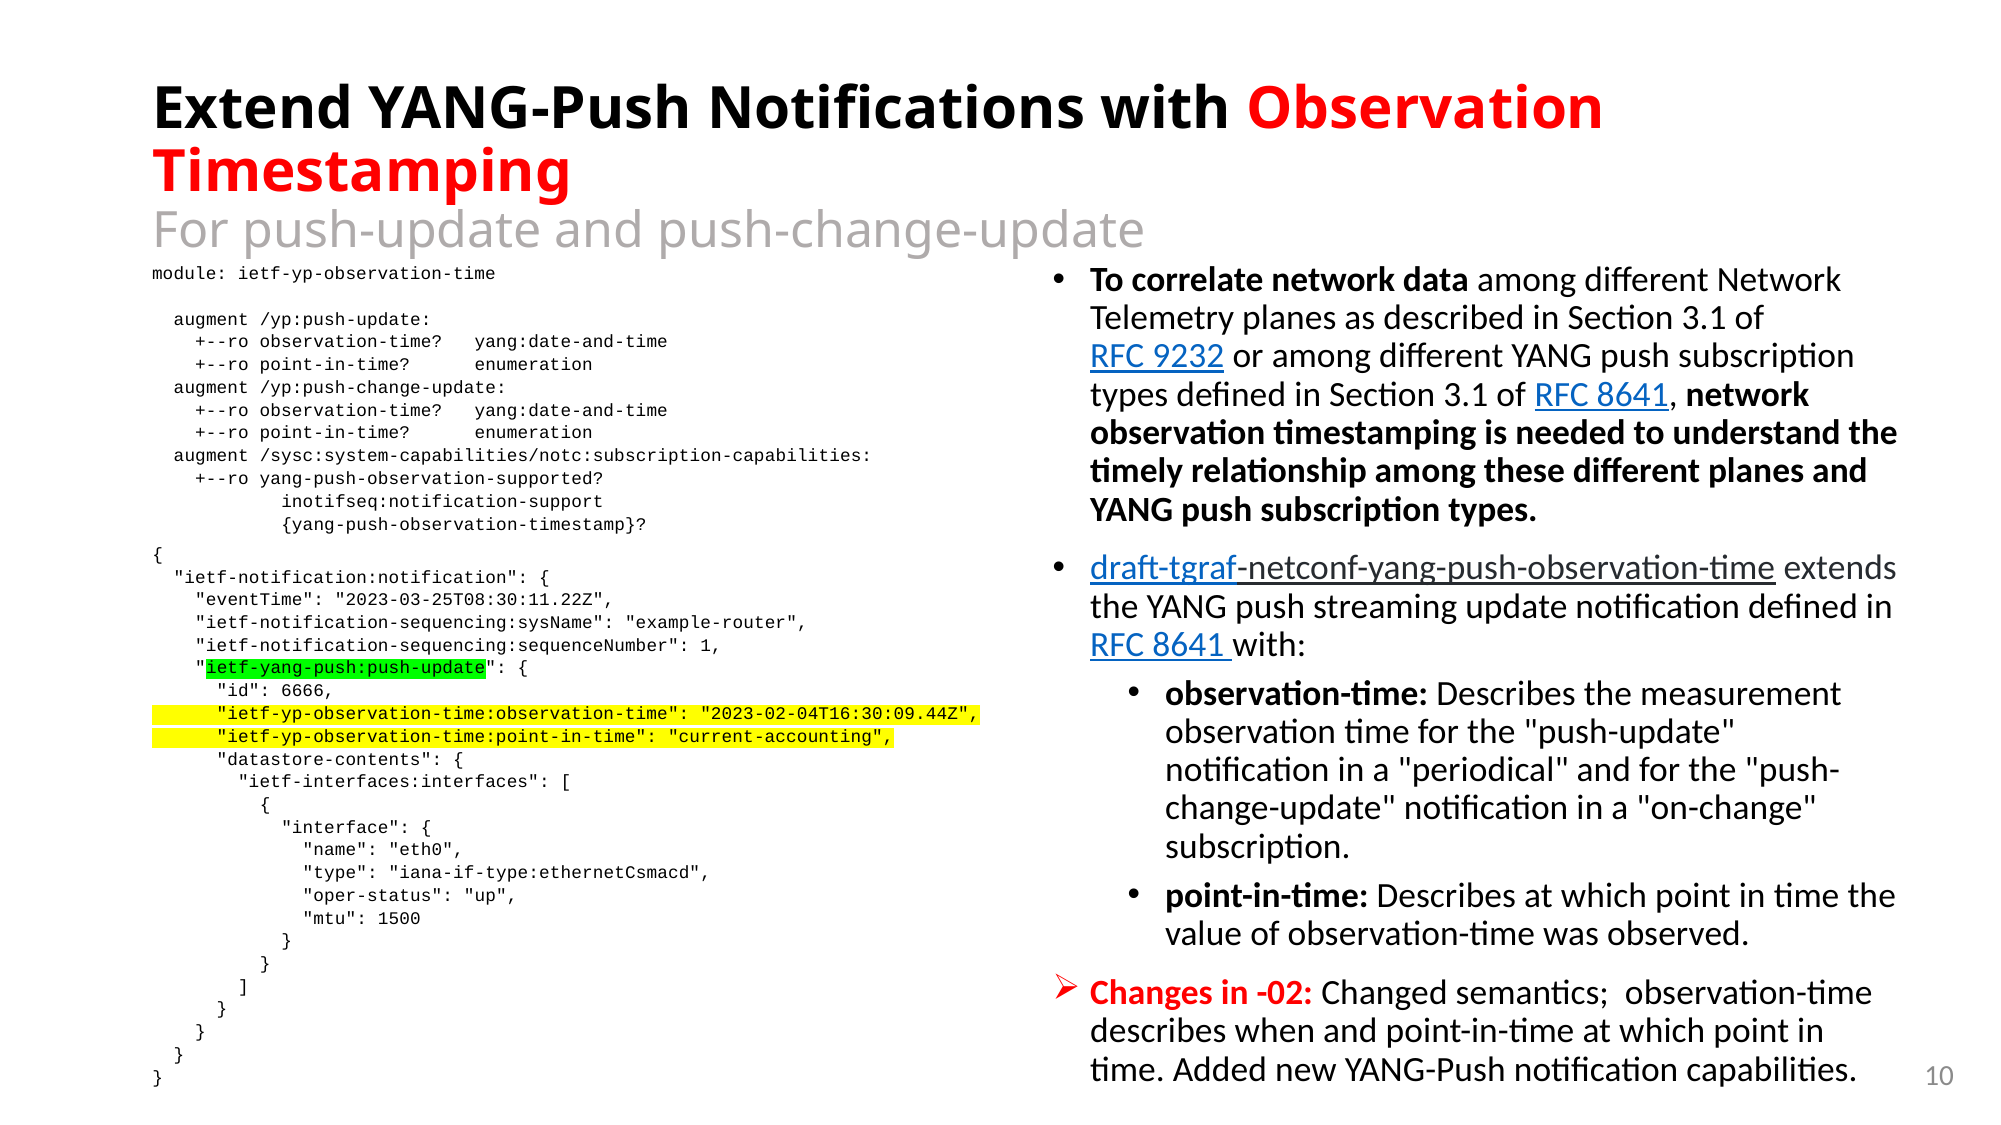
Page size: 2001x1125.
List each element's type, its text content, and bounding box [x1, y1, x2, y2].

title Extend YANG-Push Notifications with Observation Timestamping For push-update and push-change-update [137, 59, 1863, 278]
text_box { "ietf-notification:notification": { "eventTime": "2023-03-25T08:30:11.22Z", "ietf-notification-sequencing:sysName": "example-router", "ietf-notification-sequencing:sequenceNumber": 1, "ietf-yang-push:push-update": { "id": 6666, "ietf-yp-observation-time:observation-time": "2023-02-04T16:30:09.44Z", "ietf-yp-observation-time:point-in-time": "current-accounting", "datastore-contents": { "ietf-interfaces:interfaces": [ { "interface": { "name": "eth0", "type": "iana-if-type:ethernetCsmacd", "oper-status": "up", "mtu": 1500 } } ] } } } } [137, 533, 1000, 1095]
list To correlate network data among different Network Telemetry planes as described in Section 3.1 of RFC 9232 or among different YANG push subscription types defined in Section 3.1 of RFC 8641, network observation timestamping is needed to understand the timely relationship among these different planes and YANG push subscription types. draft-tgraf-netconf-yang-push-observation-time extends the YANG push streaming update notification defined in RFC 8641 with: observation-time: Describes the measurement observation time for the "push-update" notification in a "periodical" and for the "push-change-update" notification in a "on-change" subscription. point-in-time: Describes at which point in time the value of observation-time was observed. Changes in -02: Changed semantics; observation-time describes when and point-in-time at which point in time. Added new YANG-Push notification capabilities. [1037, 253, 1917, 1045]
text_box module: ietf-yp-observation-time augment /yp:push-update: +--ro observation-time? yang:date-and-time +--ro point-in-time? enumeration augment /yp:push-change-update: +--ro observation-time? yang:date-and-time +--ro point-in-time? enumeration augment /sysc:system-capabilities/notc:subscription-capabilities: +--ro yang-push-observation-supported? inotifseq:notification-support {yang-push-observation-timestamp}? [137, 278, 1037, 541]
slide_number 10 [1900, 1043, 1969, 1104]
